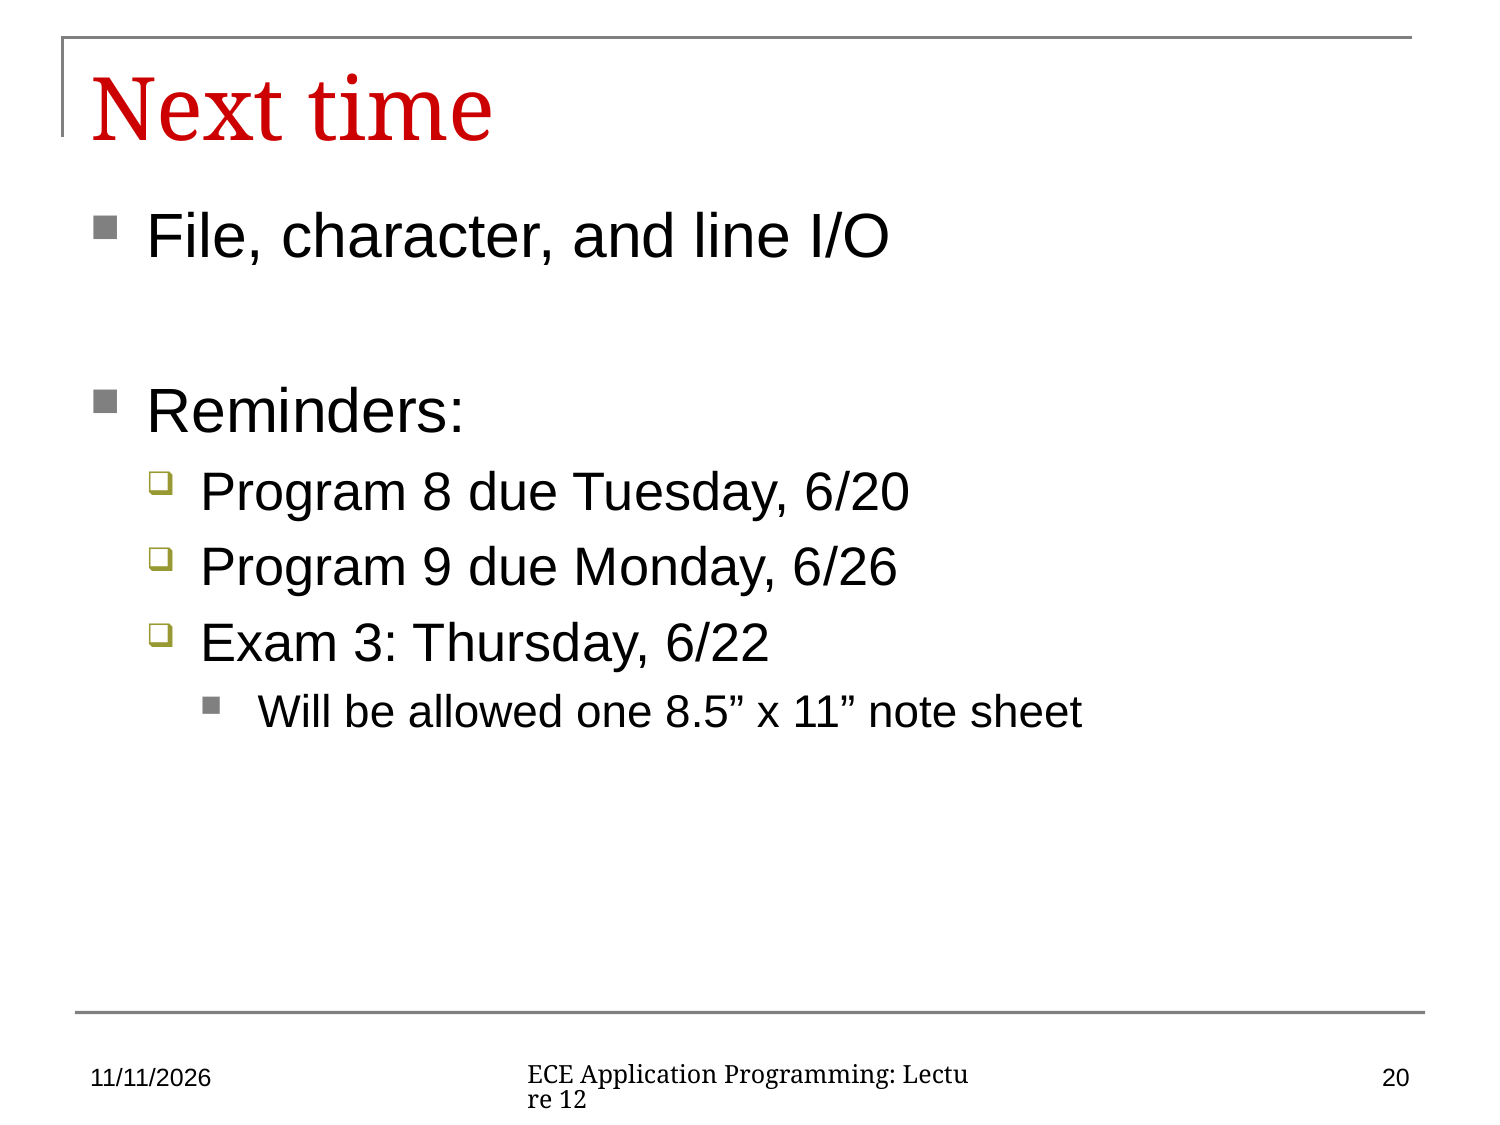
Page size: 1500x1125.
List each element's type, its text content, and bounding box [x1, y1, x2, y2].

slide_number 20 [1074, 1023, 1426, 1100]
title Next time [75, 45, 1425, 163]
list File, character, and line I/O Reminders: Program 8 due Tuesday, 6/20 Program 9 due Monday, 6/26 Exam 3: Thursday, 6/22 Will be allowed one 8.5” x 11” note sheet [75, 187, 1425, 1006]
footer ECE Application Programming: Lecture 12 [512, 1024, 988, 1101]
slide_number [74, 1023, 426, 1100]
